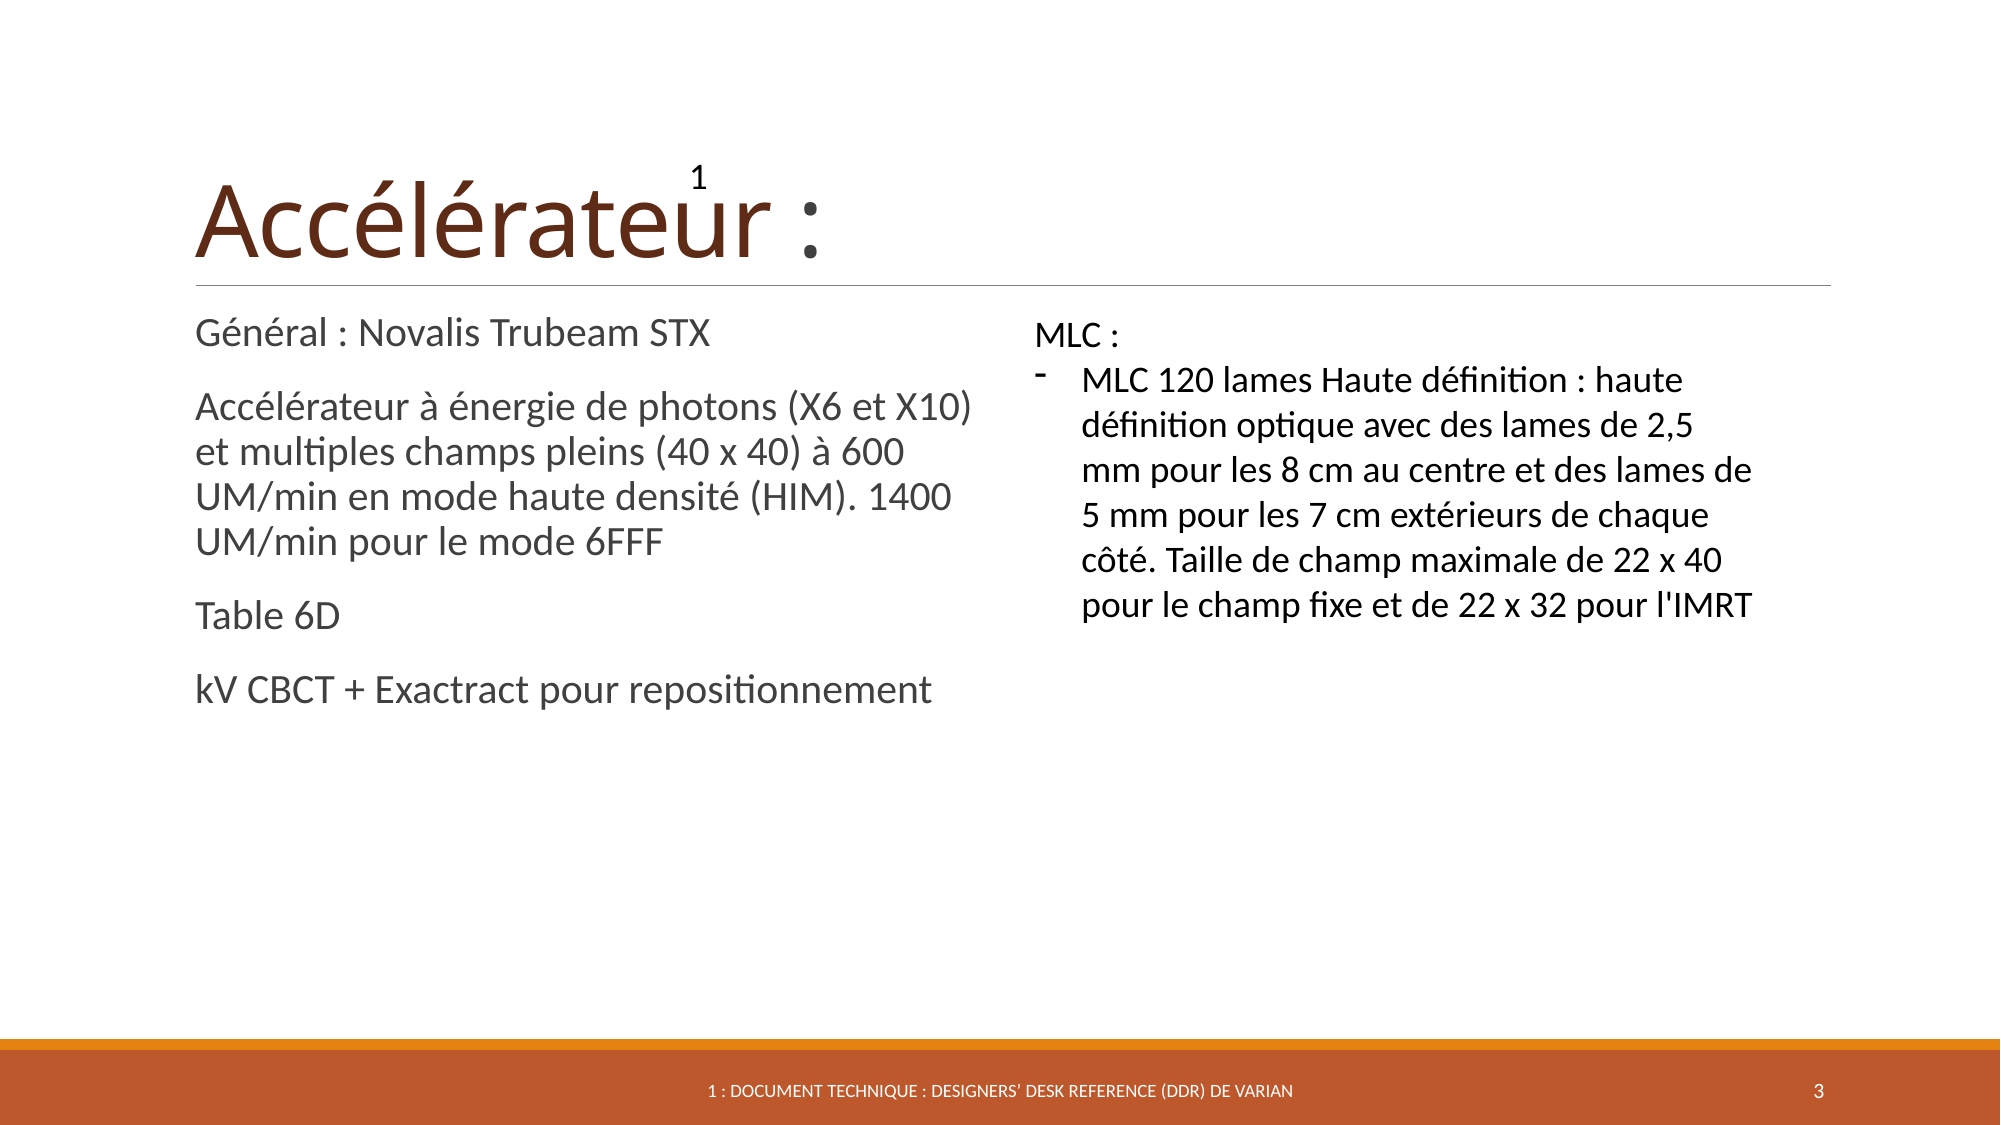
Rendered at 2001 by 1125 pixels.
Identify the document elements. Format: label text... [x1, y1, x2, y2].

title Accélérateur : [180, 47, 1830, 285]
text_box MLC : MLC 120 lames Haute définition : haute définition optique avec des lames de 2,5 mm pour les 8 cm au centre et des lames de 5 mm pour les 7 cm extérieurs de chaque côté. Taille de champ maximale de 22 x 40 pour le champ fixe et de 22 x 32 pour l'IMRT [1019, 302, 1773, 678]
list Général : Novalis Trubeam STX Accélérateur à énergie de photons (X6 et X10) et multiples champs pleins (40 x 40) à 600 UM/min en mode haute densité (HIM). 1400 UM/min pour le mode 6FFF Table 6D kV CBCT + Exactract pour repositionnement [180, 302, 988, 963]
text_box 1 [674, 145, 725, 205]
slide_number 3 [1624, 1059, 1840, 1120]
footer 1 : Document technique : Designers’ Desk Reference (DDR) de Varian [604, 1059, 1396, 1120]
